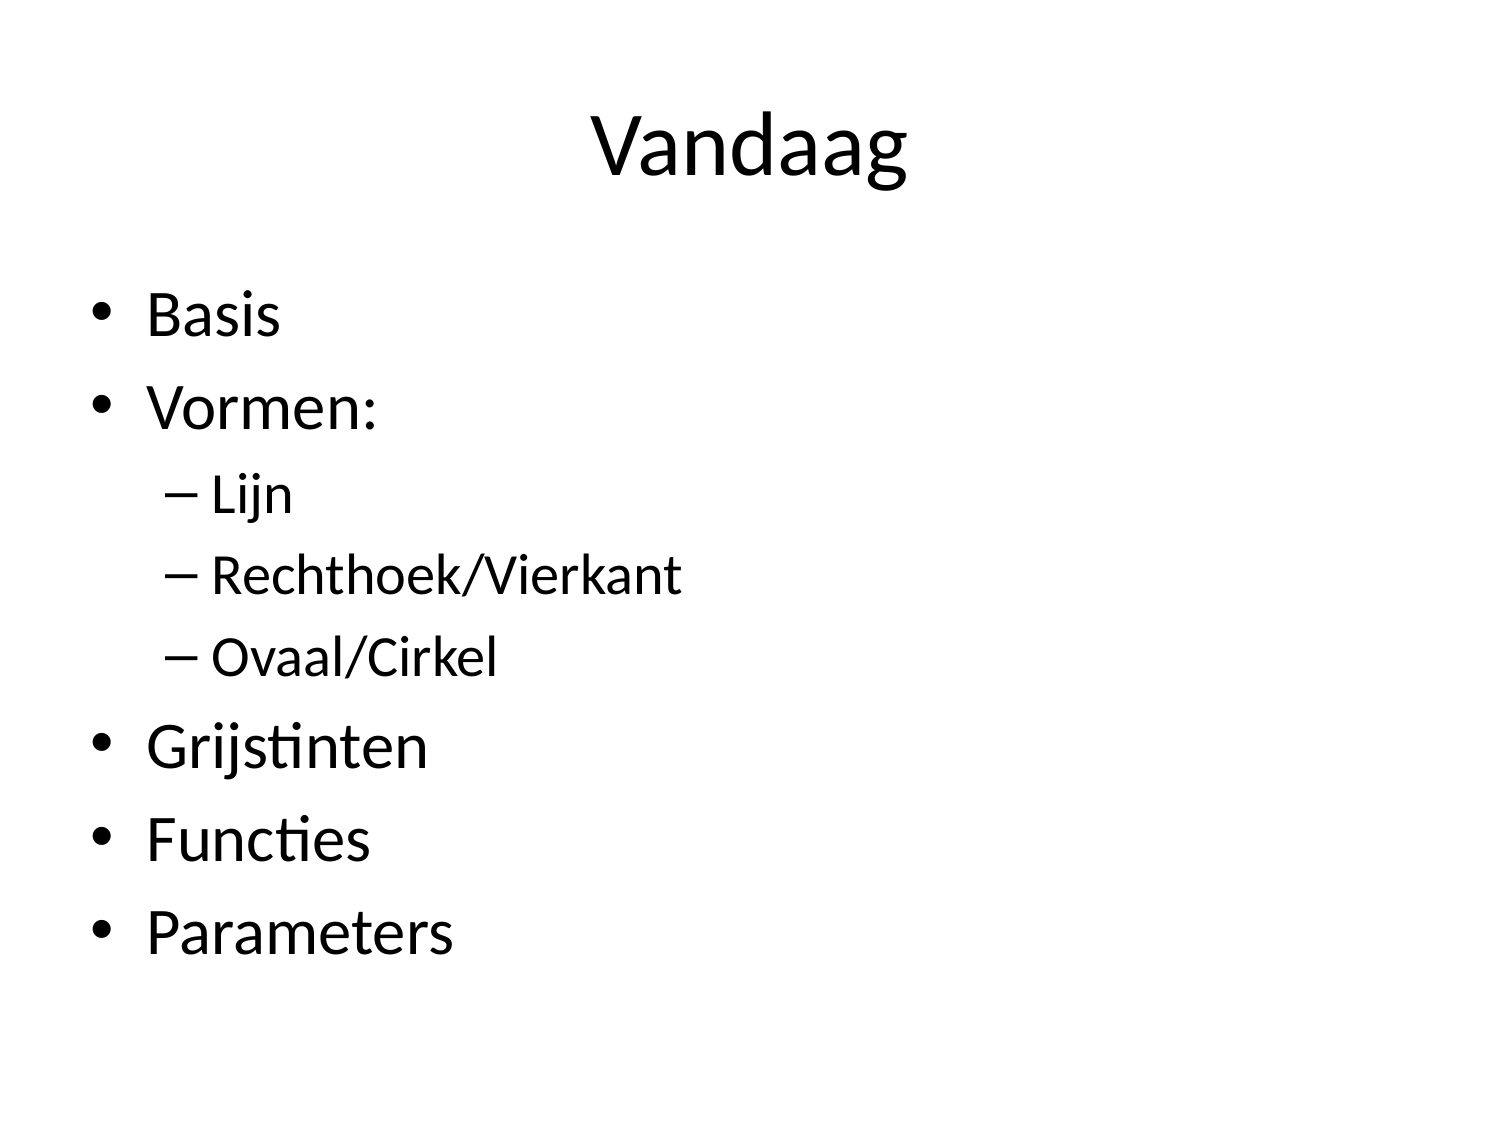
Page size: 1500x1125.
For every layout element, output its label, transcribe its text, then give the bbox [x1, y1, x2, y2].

title Vandaag [75, 45, 1425, 233]
list Basis Vormen: Lijn Rechthoek/Vierkant Ovaal/Cirkel Grijstinten Functies Parameters [75, 262, 1425, 1005]
